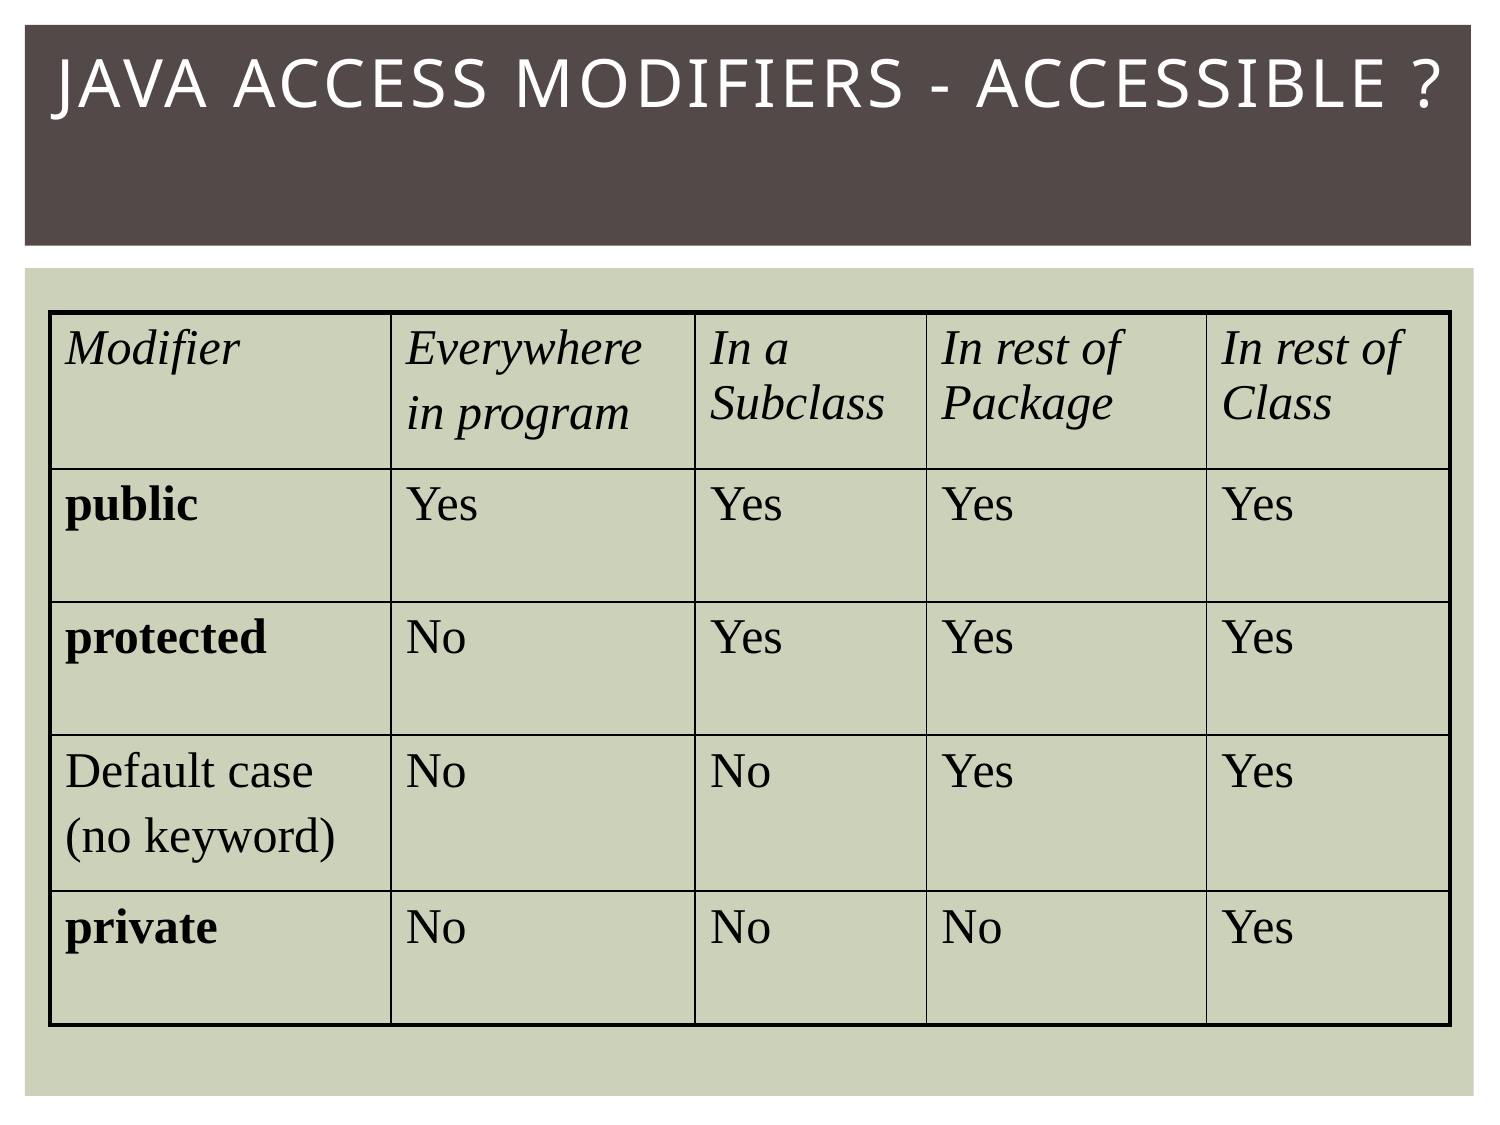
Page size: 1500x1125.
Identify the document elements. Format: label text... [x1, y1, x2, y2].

table_cell Yes [696, 470, 926, 601]
table_header In rest of Package [927, 315, 1206, 468]
table_header In a Subclass [696, 315, 926, 468]
table_cell Yes [1207, 736, 1448, 890]
table_cell Yes [927, 603, 1206, 734]
table_cell No [927, 892, 1206, 1023]
table_header Everywhere in program [392, 315, 694, 468]
table_cell Yes [1207, 603, 1448, 734]
table_cell Yes [927, 736, 1206, 890]
table_cell No [696, 736, 926, 890]
table_cell No [392, 603, 694, 734]
table_cell No [696, 892, 926, 1023]
table_cell Yes [1207, 892, 1448, 1023]
table_cell Default case (no keyword) [52, 736, 390, 890]
table_cell private [52, 892, 390, 1023]
table_cell public [52, 470, 390, 601]
table_cell Yes [1207, 470, 1448, 601]
table_cell Yes [392, 470, 694, 601]
table_cell Yes [927, 470, 1206, 601]
title Java Access Modifiers - Accessible ? [37, 0, 1463, 163]
table_cell Yes [696, 603, 926, 734]
table_header In rest of Class [1207, 315, 1448, 468]
table_cell No [392, 736, 694, 890]
table_cell No [392, 892, 694, 1023]
table_header Modifier [52, 315, 390, 468]
table_cell protected [52, 603, 390, 734]
